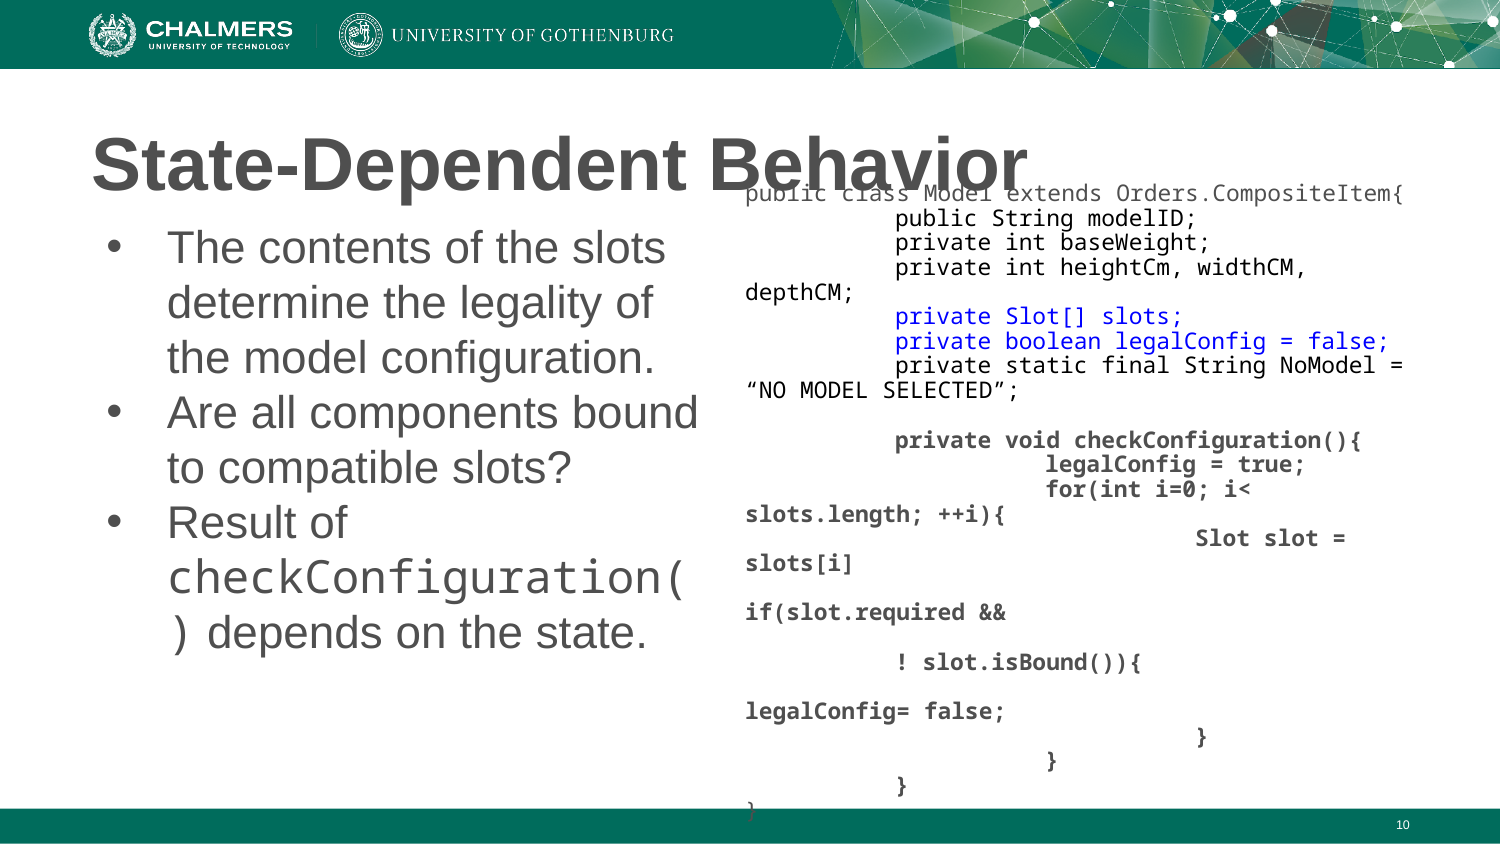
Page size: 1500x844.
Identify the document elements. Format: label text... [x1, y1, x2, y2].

list The contents of the slots determine the legality of the model configuration. Are all components bound to compatible slots? Result of checkConfiguration() depends on the state. [76, 210, 730, 782]
picture [759, 0, 1500, 68]
slide_number ‹#› [1074, 809, 1425, 844]
list public class Model extends Orders.CompositeItem{ public String modelID; private int baseWeight; private int heightCm, widthCM, depthCM; private Slot[] slots; private boolean legalConfig = false; private static final String NoModel = “NO MODEL SELECTED”; private void checkConfiguration(){ legalConfig = true; for(int i=0; i< slots.length; ++i){ Slot slot = slots[i] if(slot.required && ! slot.isBound()){ legalConfig= false; } } } } [730, 196, 1425, 808]
title State-Dependent Behavior [76, 100, 1425, 210]
picture [64, 0, 696, 85]
